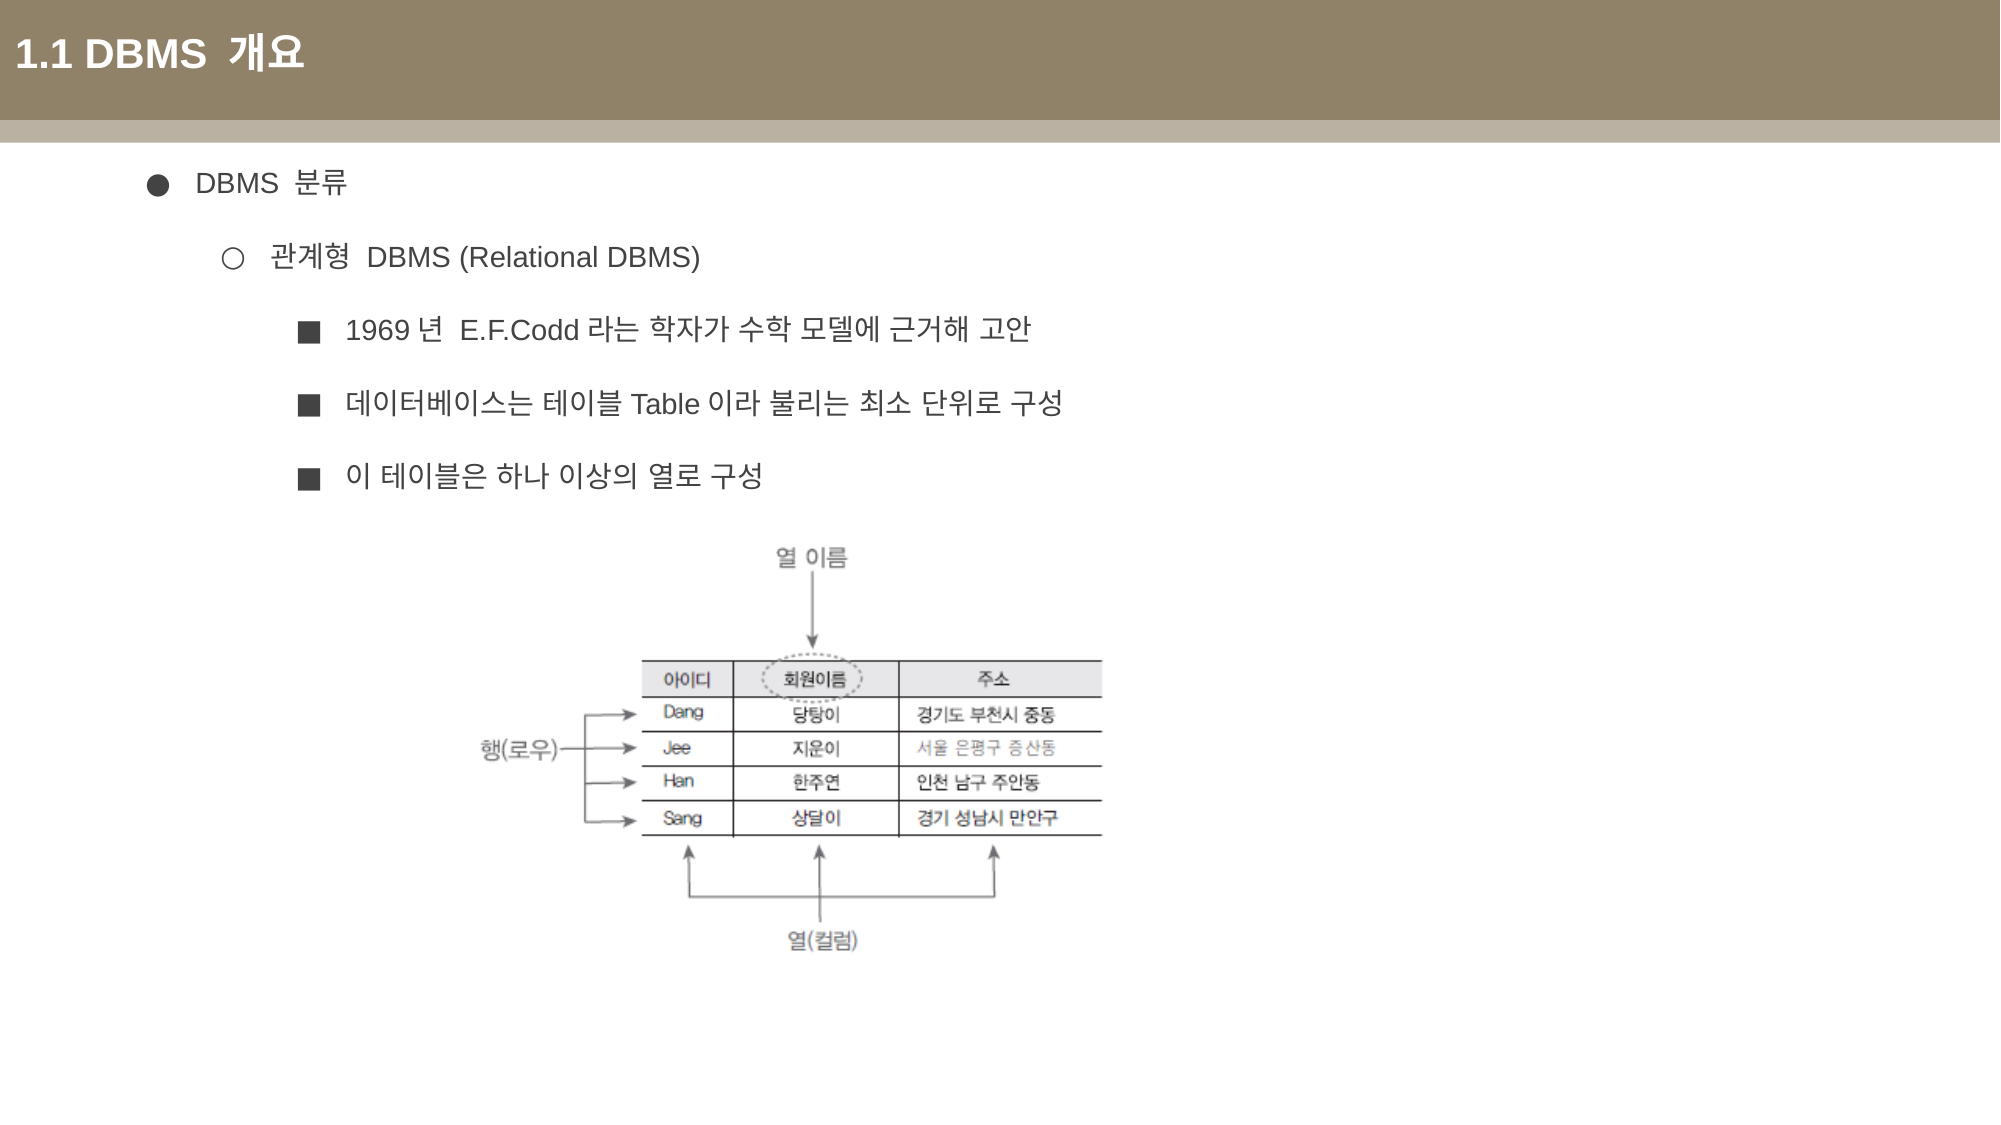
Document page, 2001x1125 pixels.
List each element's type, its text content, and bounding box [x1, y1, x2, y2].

picture [449, 524, 1187, 957]
list DBMS 분류 관계형 DBMS (Relational DBMS) 1969년 E.F.Codd라는 학자가 수학 모델에 근거해 고안 데이터베이스는 테이블Table이라 불리는 최소 단위로 구성 이 테이블은 하나 이상의 열로 구성 [105, 144, 1531, 1082]
text_box 1.1 DBMS 개요 [0, 12, 1864, 138]
